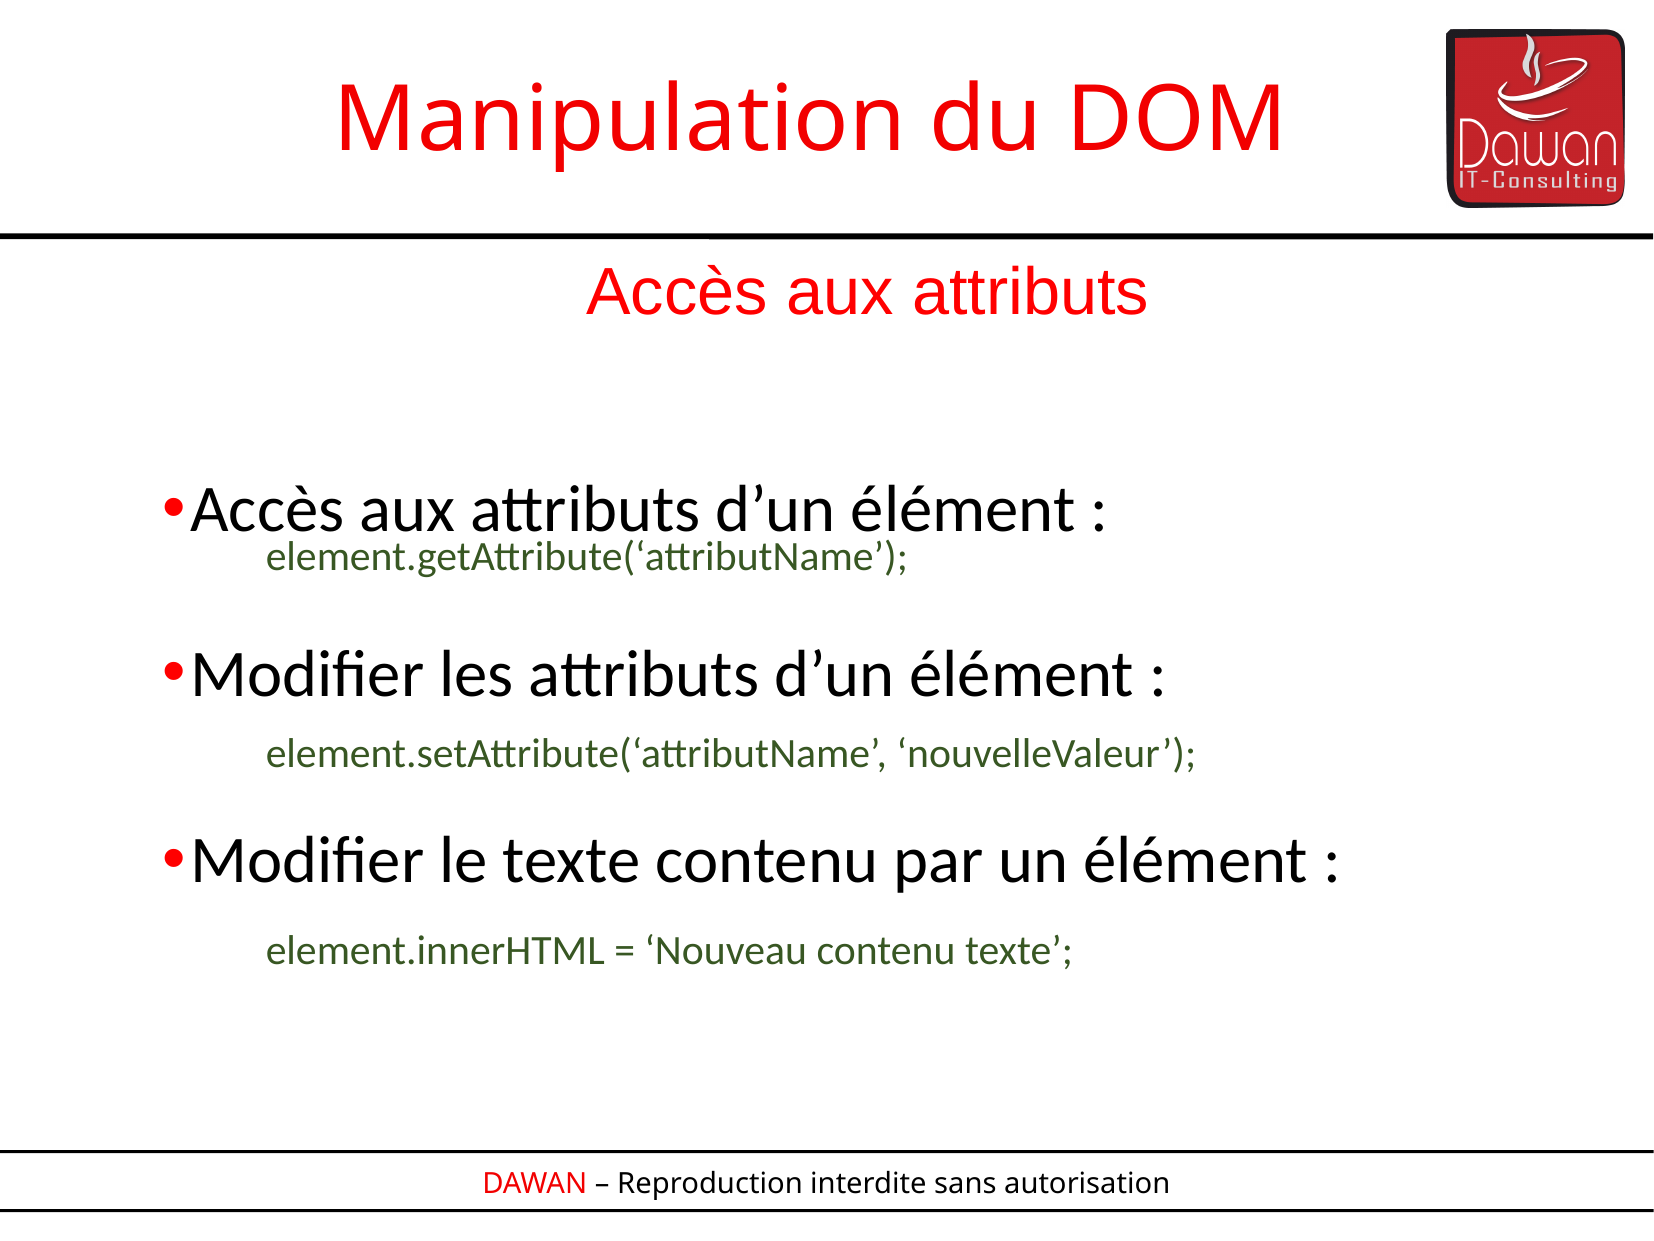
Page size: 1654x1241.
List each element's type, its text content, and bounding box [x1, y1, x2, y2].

text_box element.getAttribute(‘attributName’); [250, 521, 1373, 587]
picture [1446, 29, 1625, 50]
picture [1446, 177, 1625, 208]
text_box element.setAttribute(‘attributName’, ‘nouvelleValeur’); [250, 718, 1373, 784]
list Accès aux attributs Accès aux attributs d’un élément : Modifier les attributs d’un élément : Modifier le texte contenu par un élément : [60, 250, 1619, 1094]
text_box element.innerHTML = ‘Nouveau contenu texte’; [250, 915, 1373, 981]
text_box Manipulation du DOM [0, 50, 1642, 177]
